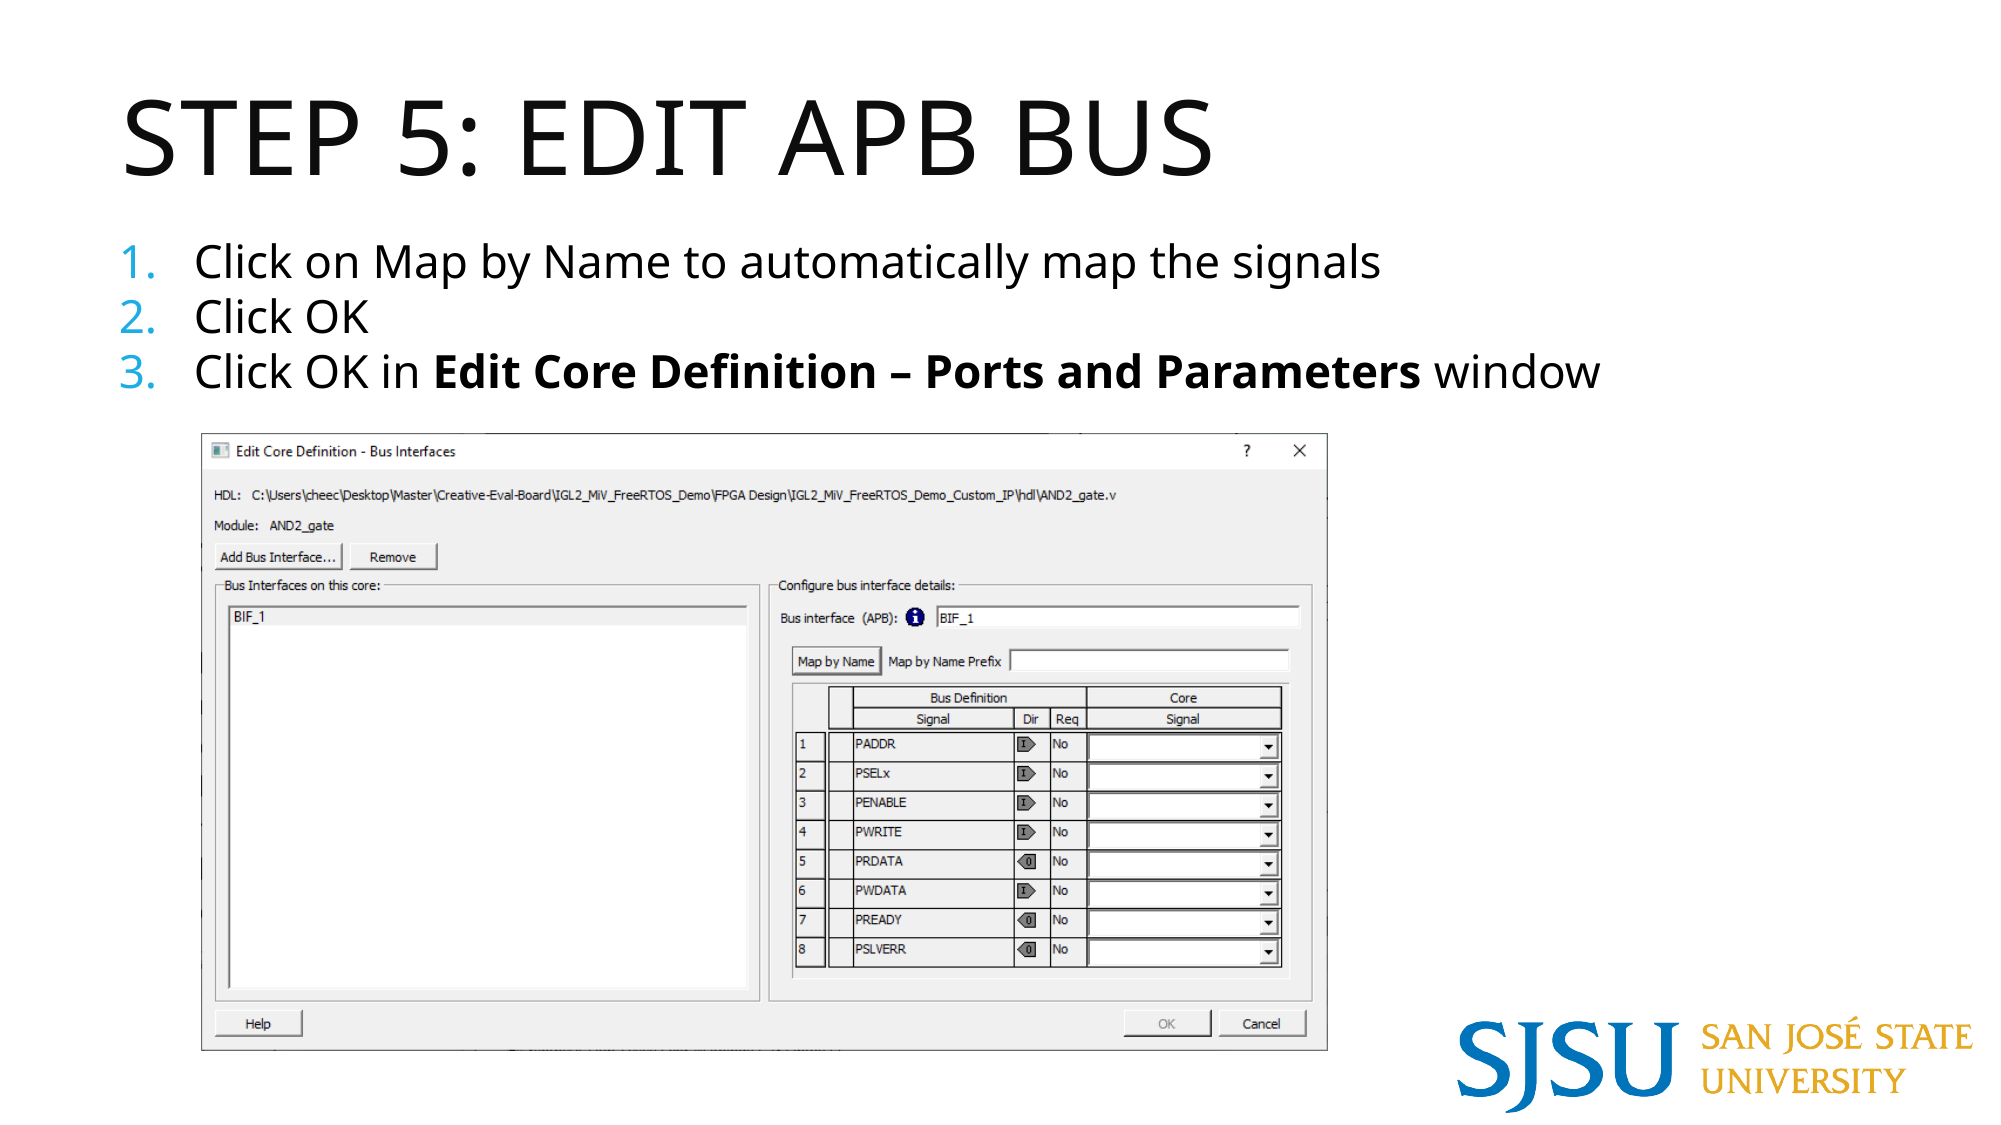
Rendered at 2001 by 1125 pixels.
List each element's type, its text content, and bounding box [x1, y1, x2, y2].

picture [200, 432, 1328, 1051]
title Step 5: Edit APB BuS [106, 74, 1901, 217]
list Click on Map by Name to automatically map the signals Click OK Click OK in Edit Core Definition – Ports and Parameters window [111, 224, 1901, 1065]
picture [1456, 1015, 1973, 1114]
